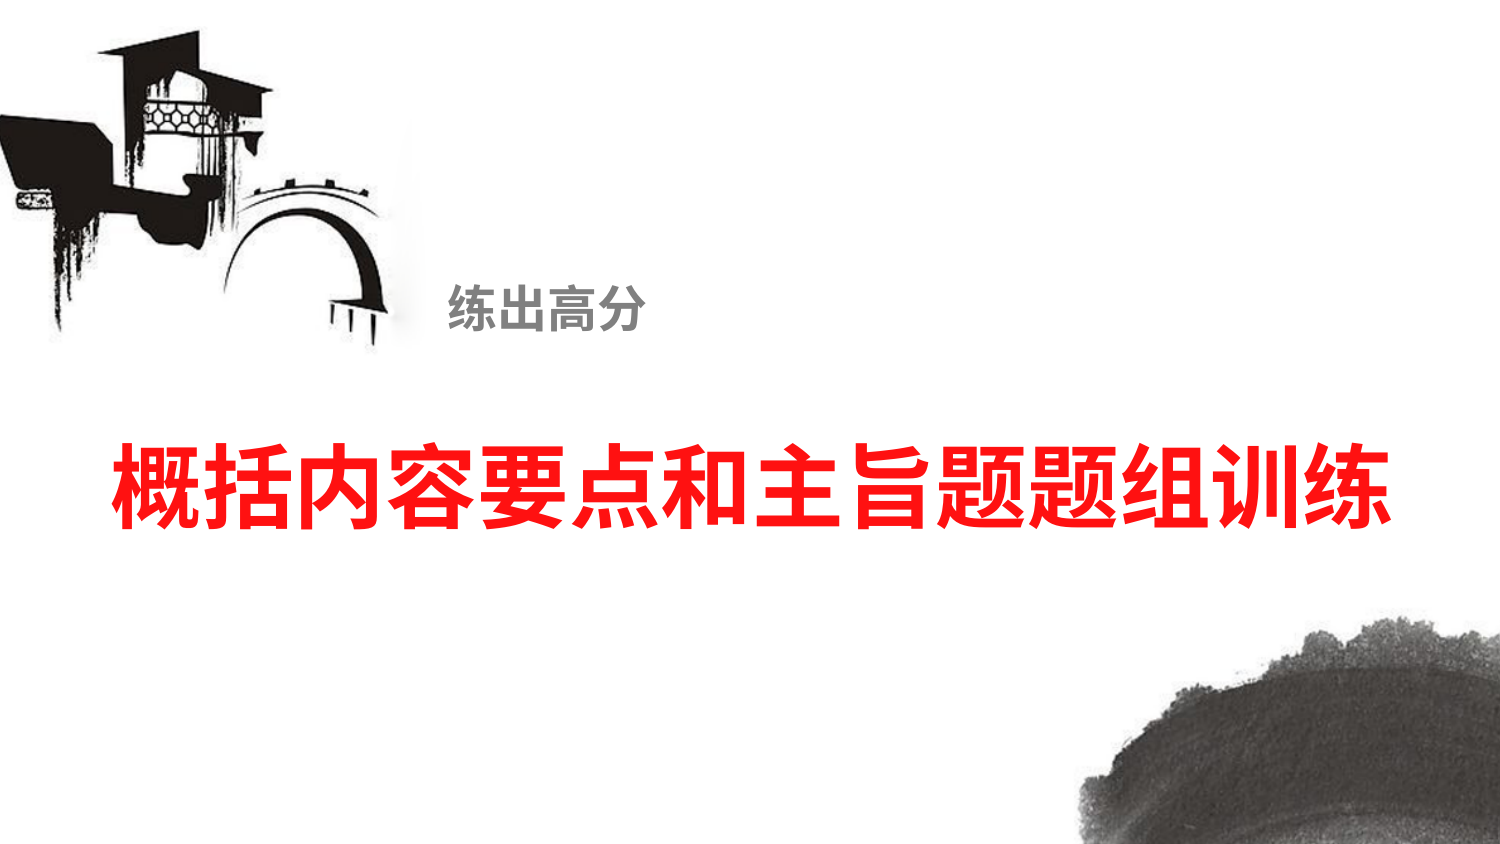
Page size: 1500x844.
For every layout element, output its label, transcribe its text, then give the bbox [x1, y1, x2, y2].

text_box 概括内容要点和主旨题题组训练 [95, 367, 1410, 547]
text_box 练出高分 [432, 270, 713, 345]
picture [0, 0, 1500, 844]
